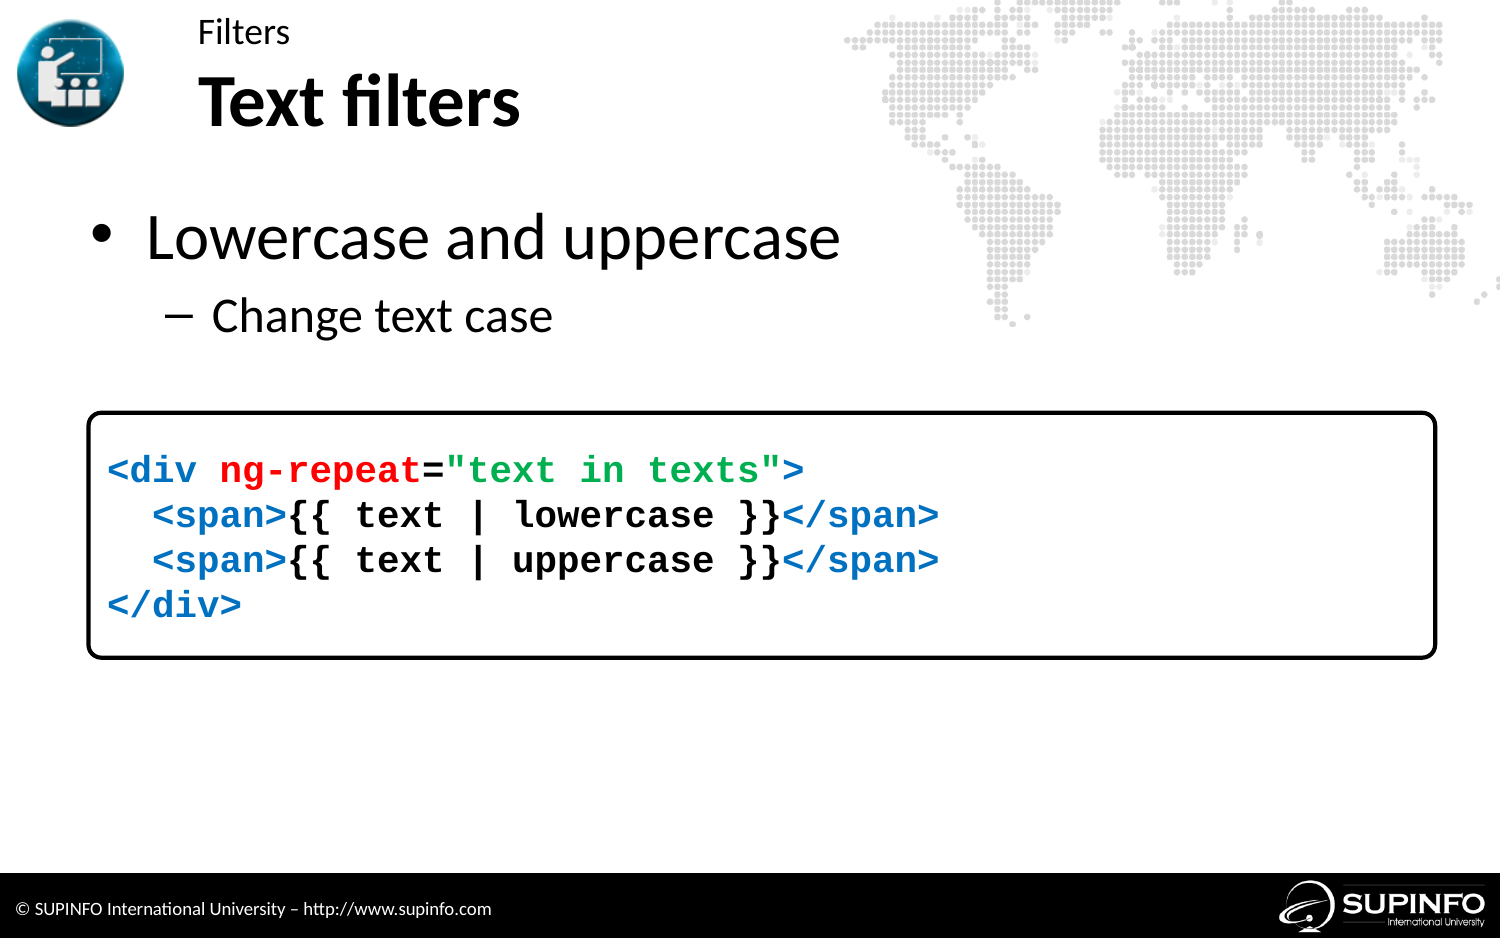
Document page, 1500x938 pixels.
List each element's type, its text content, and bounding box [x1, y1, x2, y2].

list Lowercase and uppercase Change text case [74, 184, 1460, 880]
text_box Text filters [183, 56, 1459, 138]
text_box Filters [183, 0, 1459, 56]
text_box <div ng-repeat="text in texts"> <span>{{ text | lowercase }}</span> <span>{{ text | uppercase }}</span> </div> [86, 410, 1438, 660]
picture [1269, 870, 1494, 938]
picture [49, 37, 102, 75]
picture [39, 46, 101, 107]
picture [17, 19, 125, 127]
picture [844, 0, 1500, 327]
